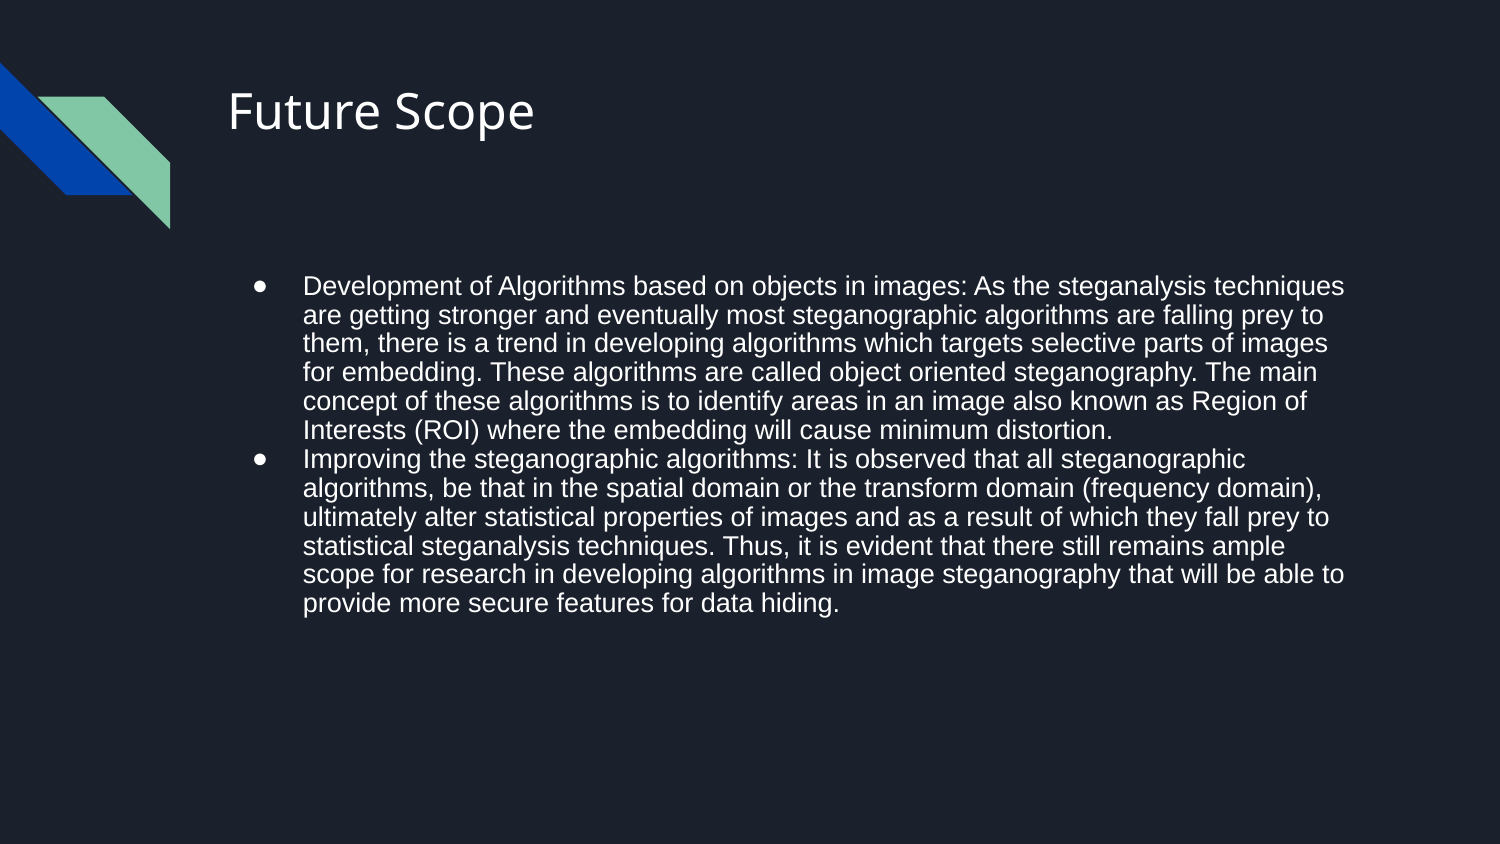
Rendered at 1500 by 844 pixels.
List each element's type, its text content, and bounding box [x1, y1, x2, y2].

title Future Scope [212, 64, 1368, 215]
list Development of Algorithms based on objects in images: As the steganalysis techniques are getting stronger and eventually most steganographic algorithms are falling prey to them, there is a trend in developing algorithms which targets selective parts of images for embedding. These algorithms are called object oriented steganography. The main concept of these algorithms is to identify areas in an image also known as Region of Interests (ROI) where the embedding will cause minimum distortion. Improving the steganographic algorithms: It is observed that all steganographic algorithms, be that in the spatial domain or the transform domain (frequency domain), ultimately alter statistical properties of images and as a result of which they fall prey to statistical steganalysis techniques. Thus, it is evident that there still remains ample scope for research in developing algorithms in image steganography that will be able to provide more secure features for data hiding. [212, 257, 1368, 735]
